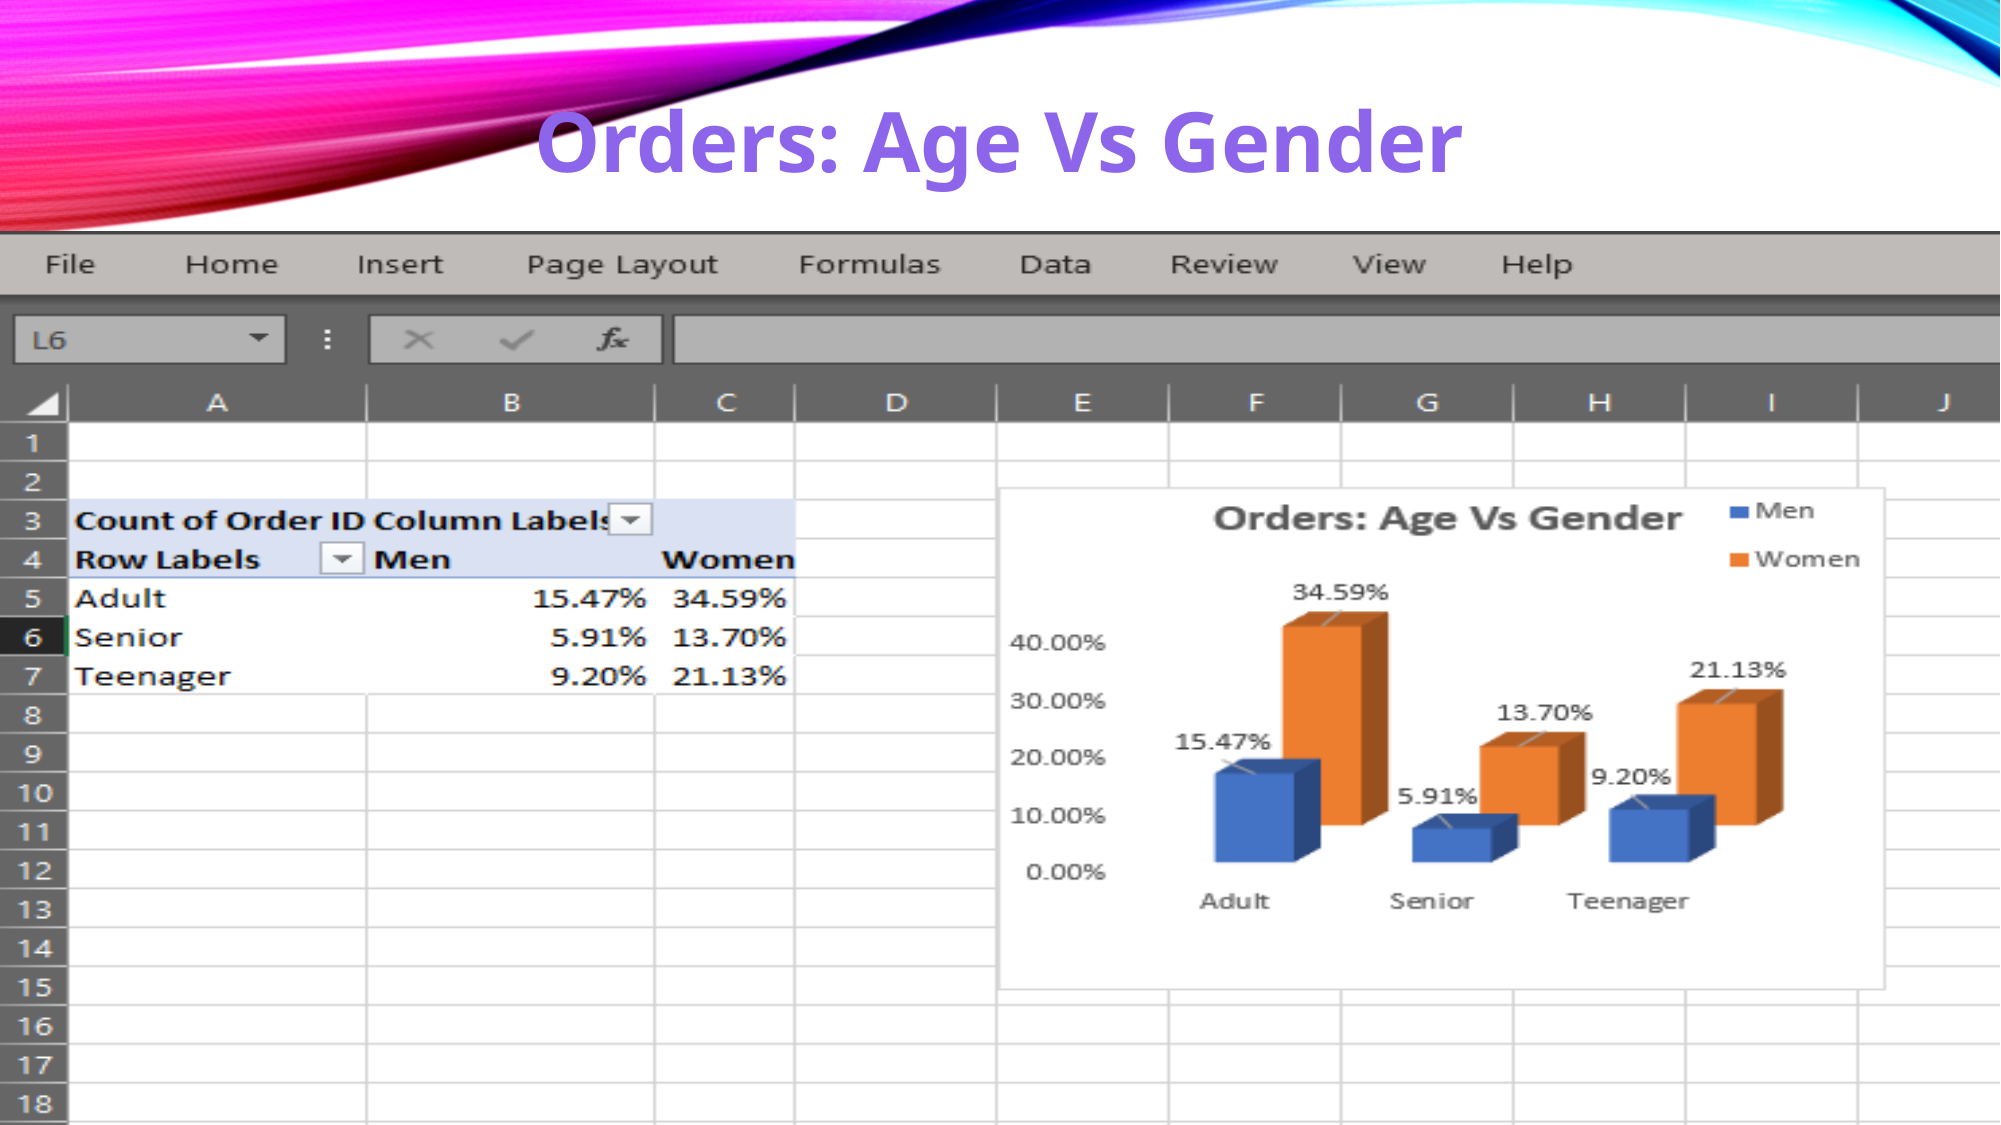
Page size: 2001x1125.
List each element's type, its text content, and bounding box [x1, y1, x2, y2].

picture [1910, 0, 2000, 45]
title Orders: Age Vs Gender [174, 80, 1825, 212]
picture [1890, 0, 2000, 75]
picture [0, 0, 2000, 1125]
